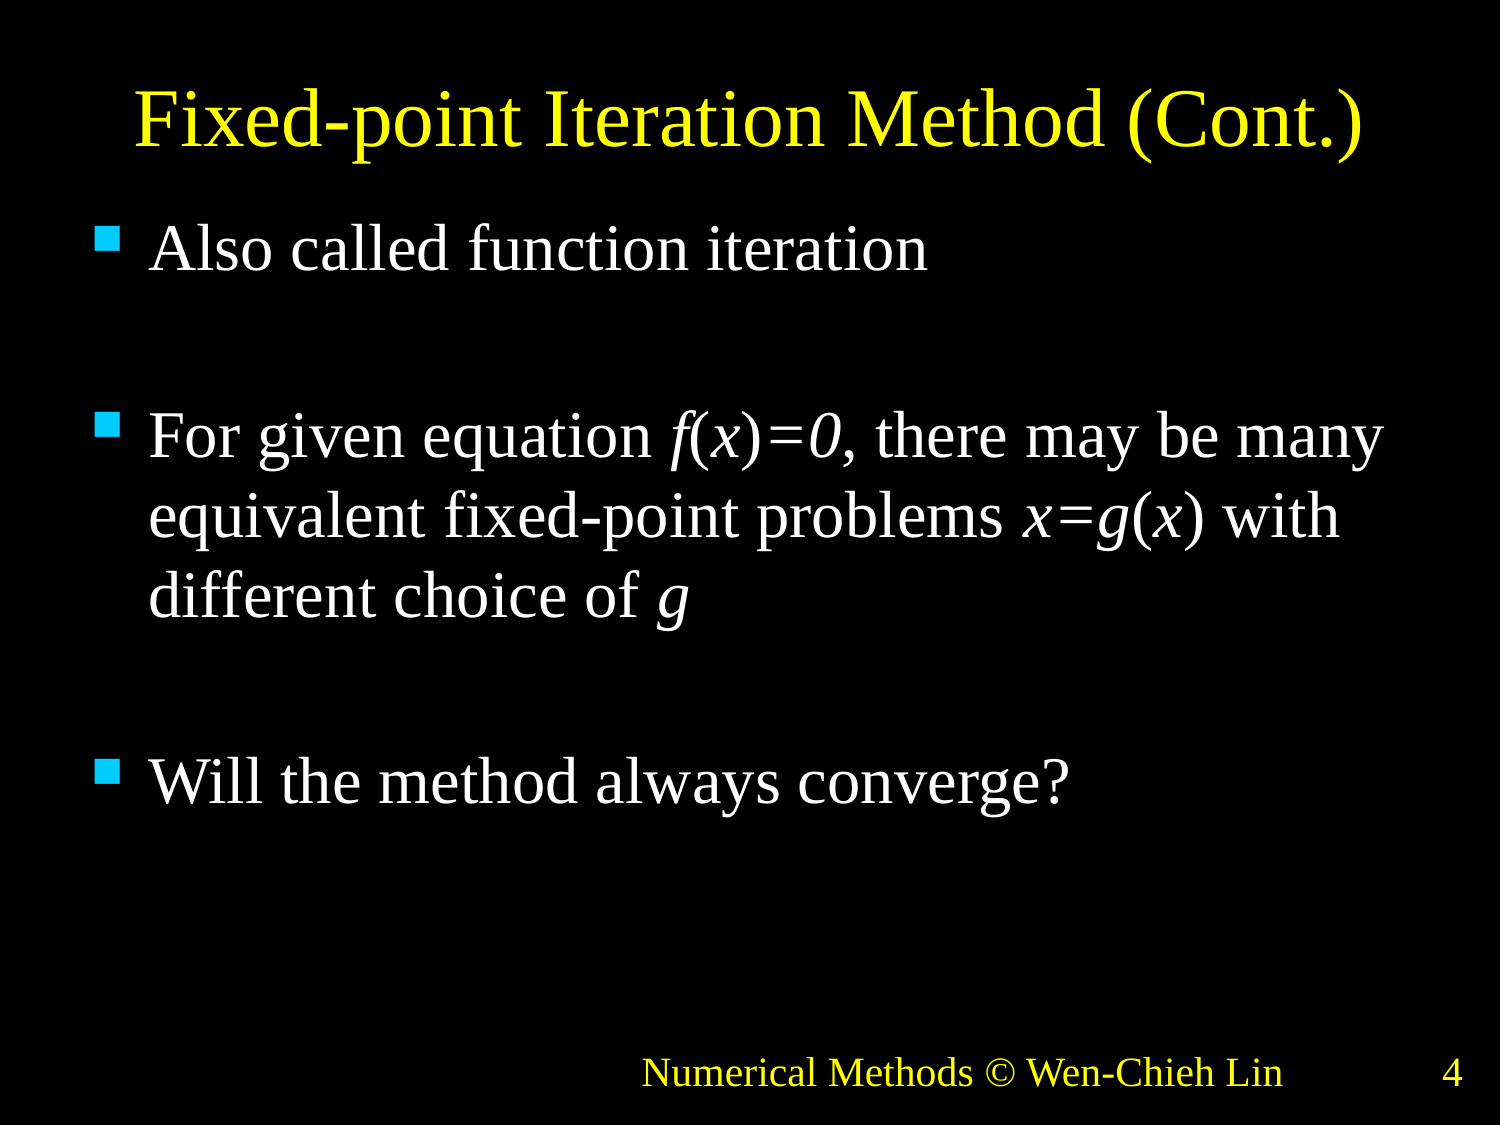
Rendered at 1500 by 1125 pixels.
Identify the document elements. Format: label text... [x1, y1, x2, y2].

title Fixed-point Iteration Method (Cont.) [75, 19, 1425, 208]
list Also called function iteration For given equation f(x)=0, there may be many equivalent fixed-point problems x=g(x) with different choice of g Will the method always converge? [76, 196, 1427, 1035]
slide_number 4 [1128, 1024, 1479, 1103]
footer Numerical Methods © Wen-Chieh Lin [490, 1035, 1128, 1103]
